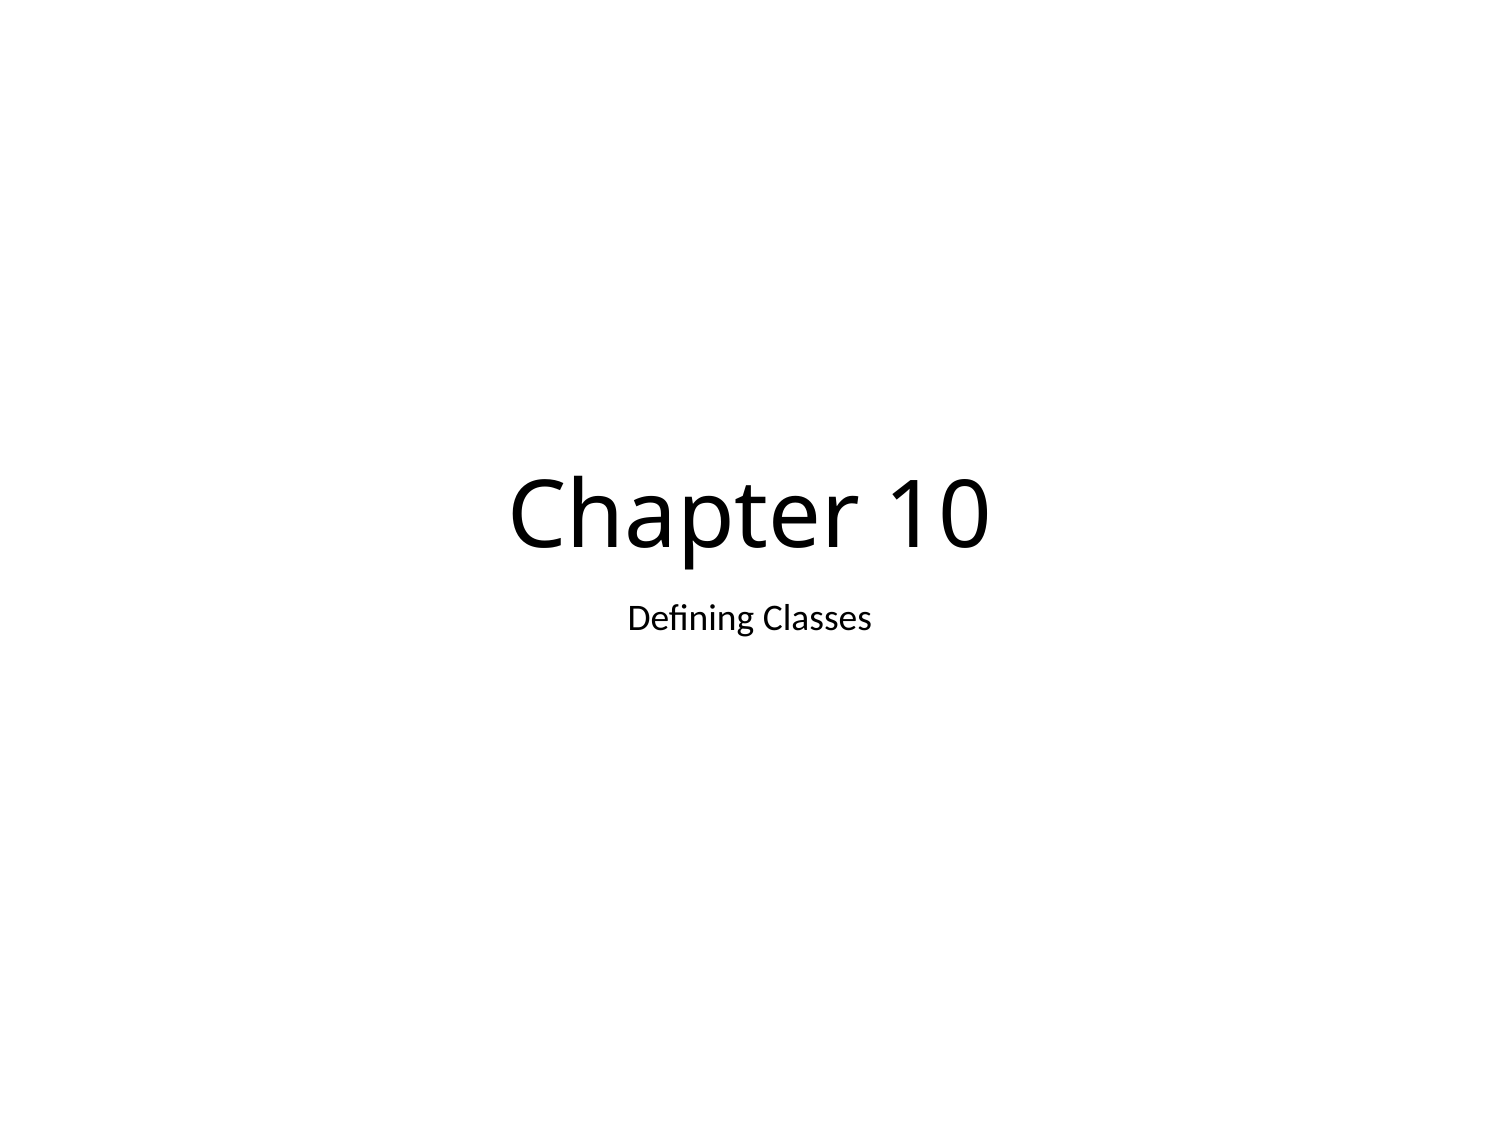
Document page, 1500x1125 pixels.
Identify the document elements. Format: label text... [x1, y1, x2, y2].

title Chapter 10 [187, 184, 1313, 576]
subtitle Defining Classes [187, 590, 1313, 863]
